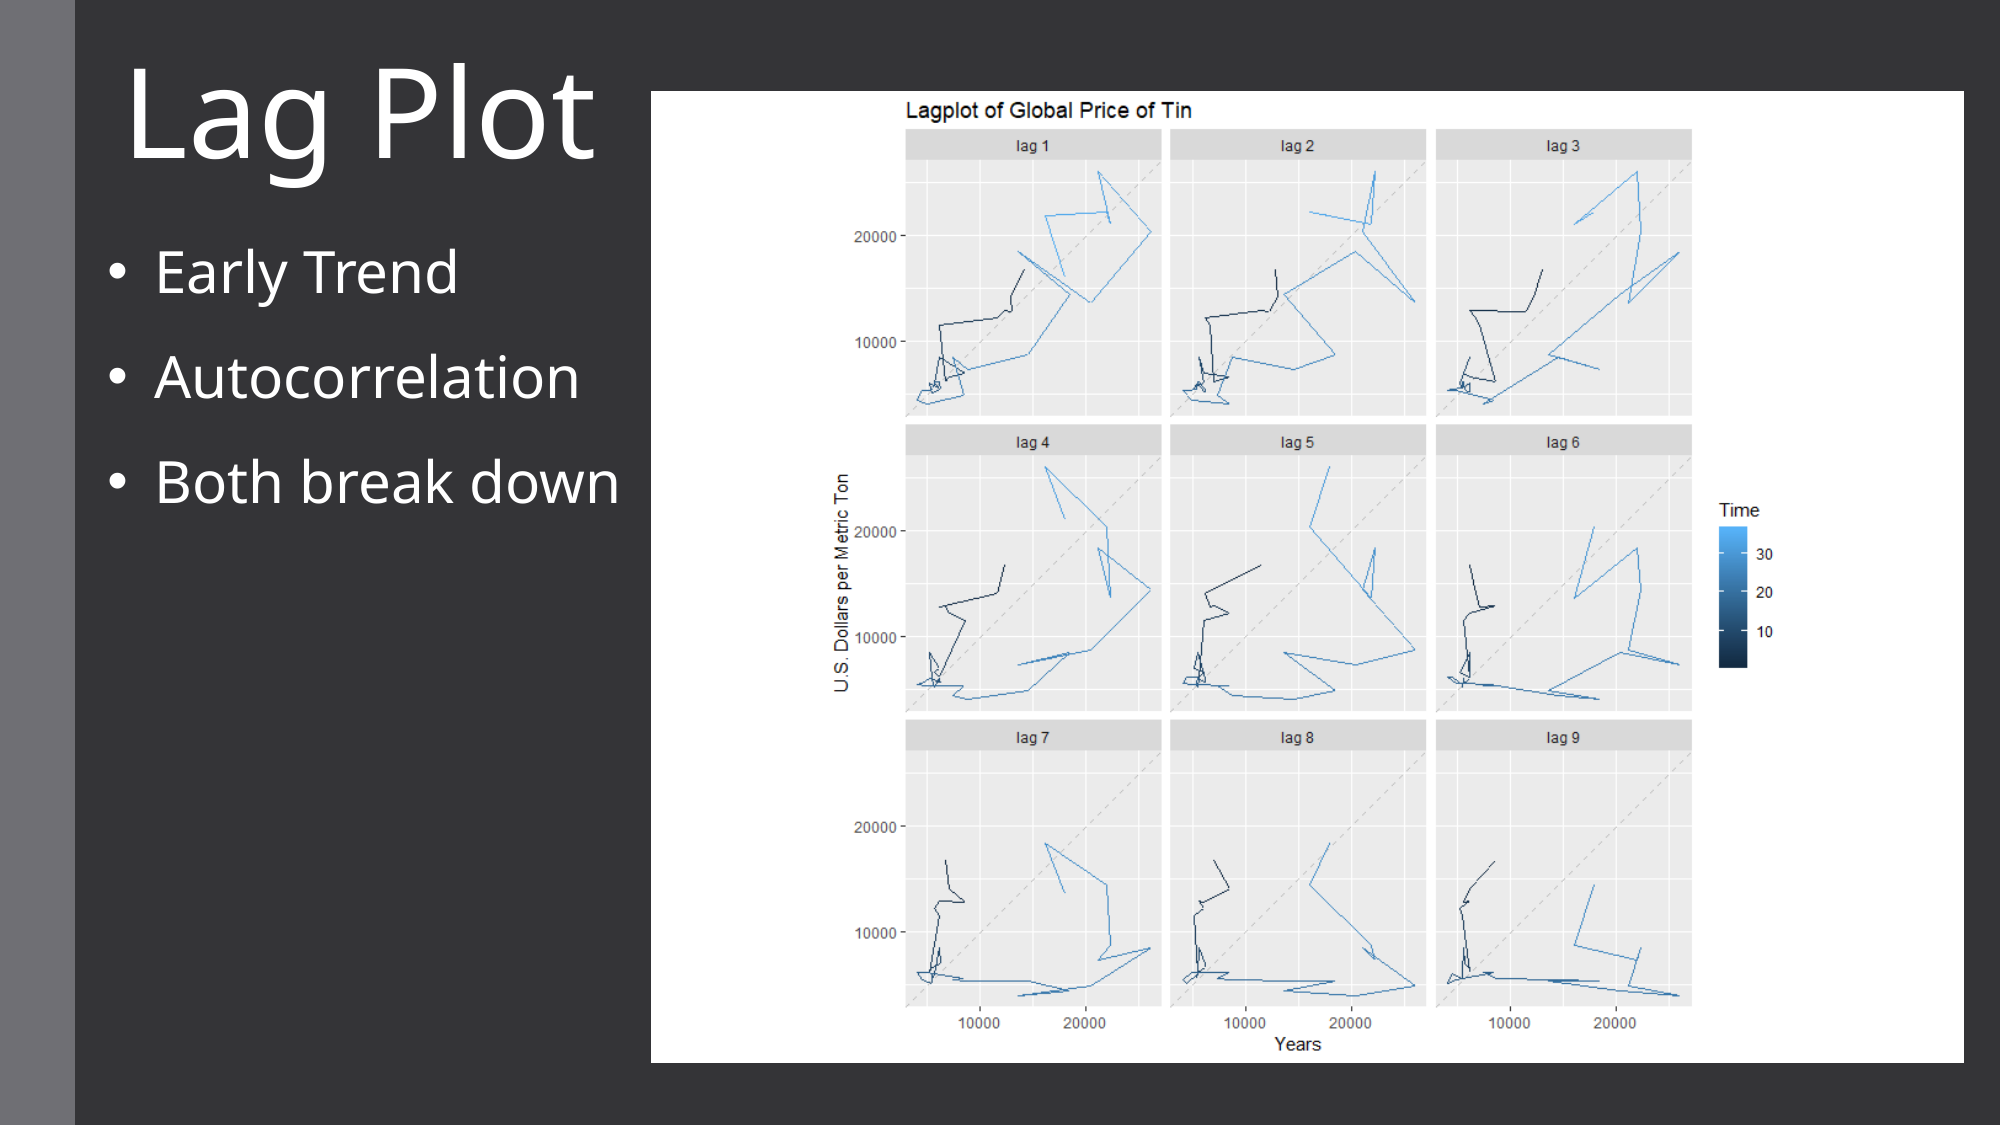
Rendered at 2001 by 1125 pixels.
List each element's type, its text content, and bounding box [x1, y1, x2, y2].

picture [651, 90, 1964, 1063]
text_box Lag Plot [75, 26, 1848, 191]
text_box Early Trend Autocorrelation Both break down [92, 192, 643, 663]
